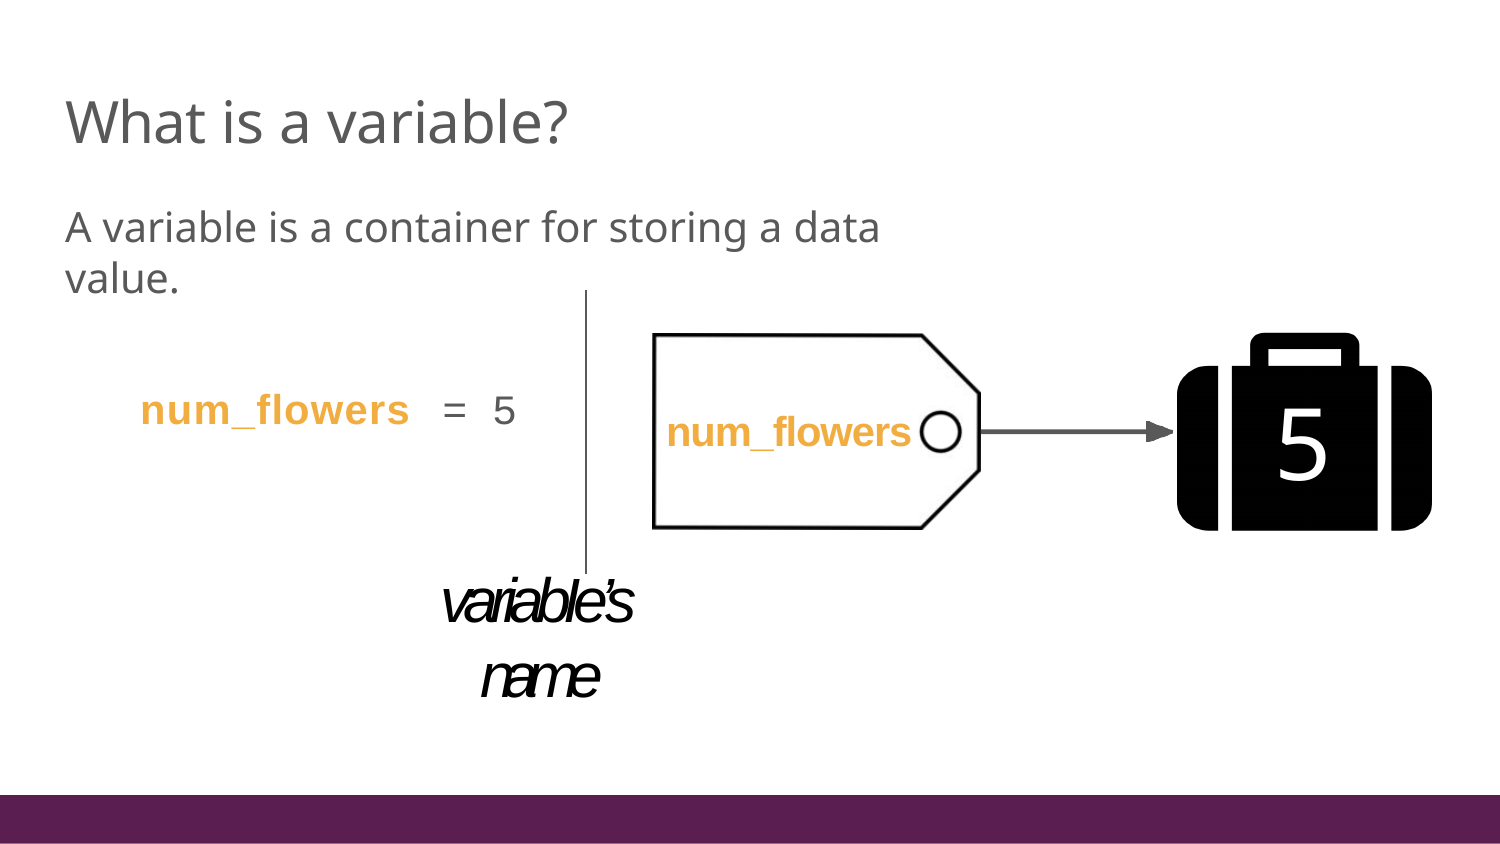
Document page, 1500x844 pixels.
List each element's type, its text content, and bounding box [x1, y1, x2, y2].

picture [651, 333, 978, 530]
text_box num_flowers = 5 [138, 380, 518, 433]
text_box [978, 316, 1432, 547]
text_box What is a variable? A variable is a container for storing a data value. [63, 82, 942, 302]
text_box variabIe’s name [438, 558, 637, 711]
